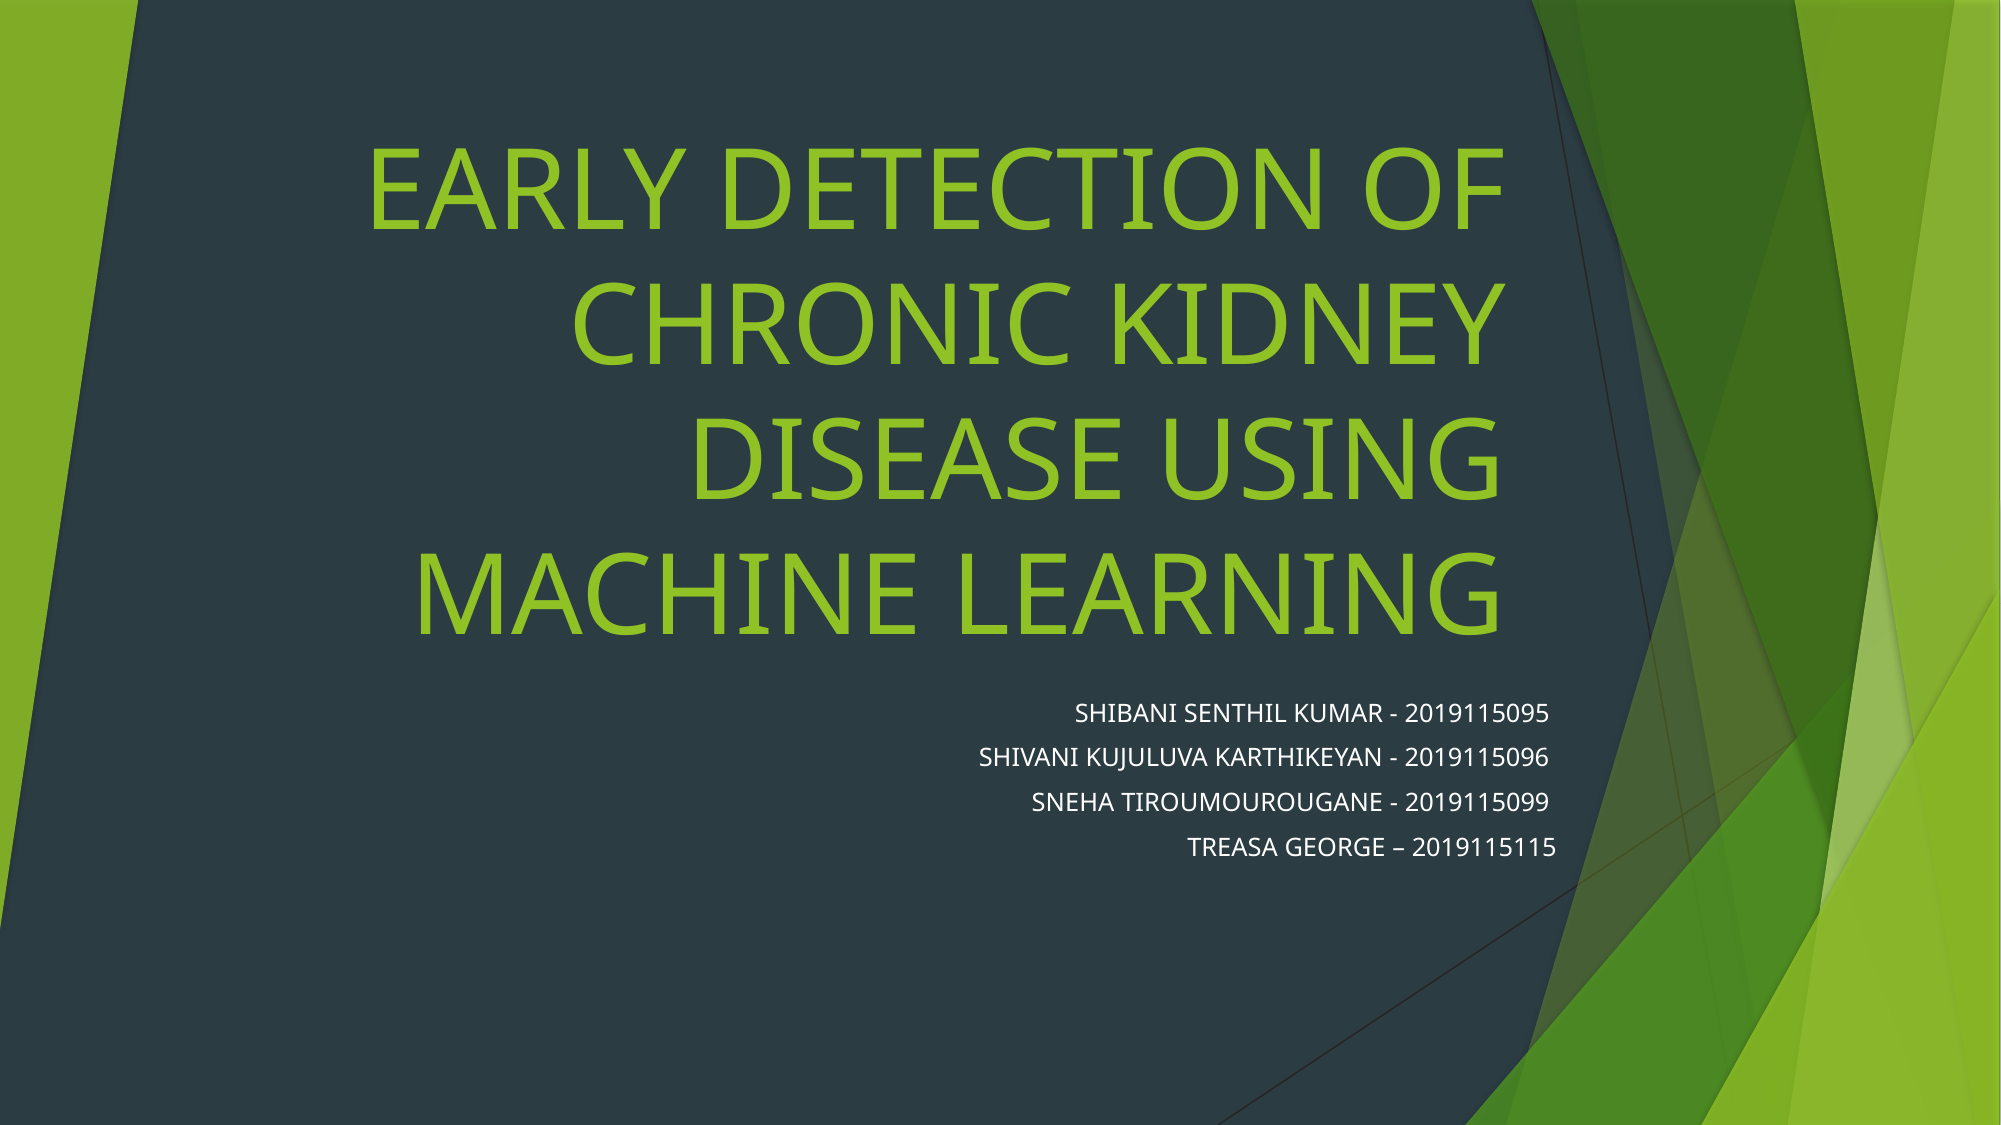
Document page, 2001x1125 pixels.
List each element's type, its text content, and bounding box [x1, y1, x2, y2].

title EARLY DETECTION OF CHRONIC KIDNEY DISEASE USING MACHINE LEARNING [247, 394, 1522, 665]
subtitle SHIBANI SENTHIL KUMAR - 2019115095 SHIVANI KUJULUVA KARTHIKEYAN - 2019115096 SNEHA TIROUMOUROUGANE - 2019115099 TREASA GEORGE – 2019115115 [298, 689, 1573, 870]
